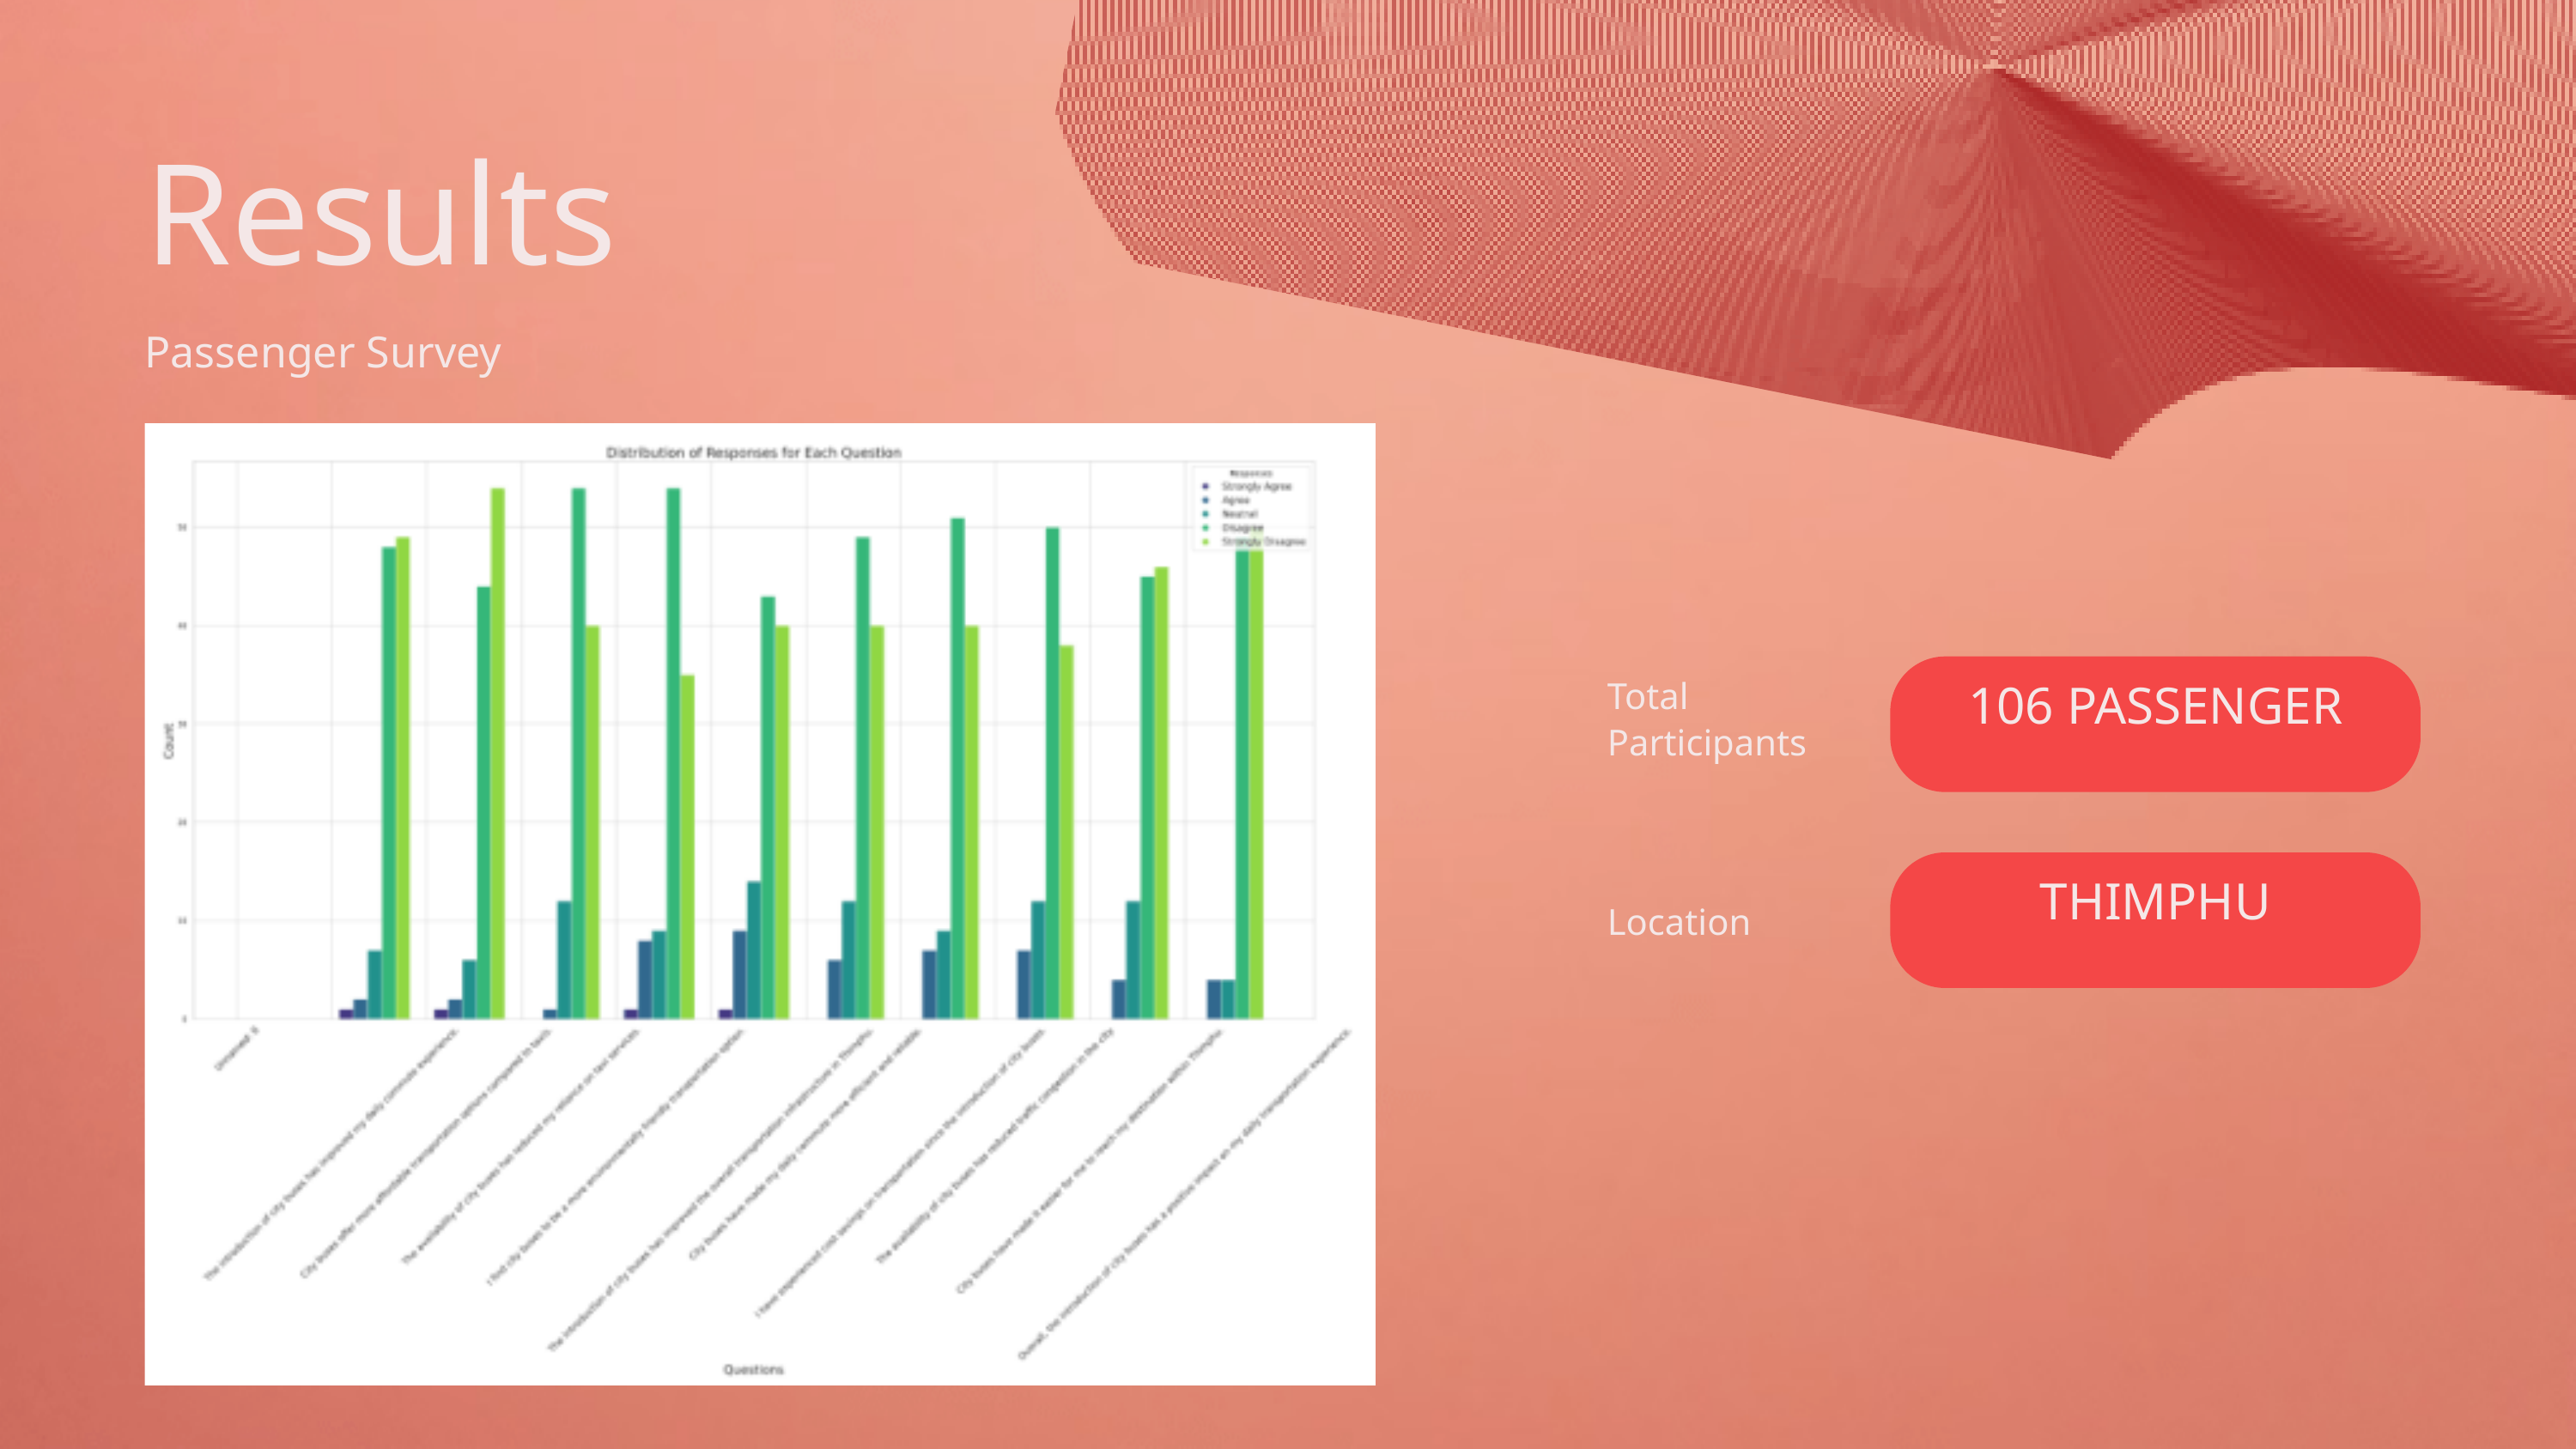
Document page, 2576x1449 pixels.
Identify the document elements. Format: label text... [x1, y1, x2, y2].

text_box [1890, 852, 2421, 989]
text_box [144, 423, 1376, 1385]
text_box [1047, 0, 2576, 554]
text_box Location [1607, 896, 1825, 943]
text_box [1890, 656, 2421, 792]
text_box Results [144, 153, 1376, 293]
text_box [0, 0, 2576, 1449]
text_box Passenger Survey [144, 317, 1376, 378]
text_box Total Participants [1607, 670, 1825, 764]
